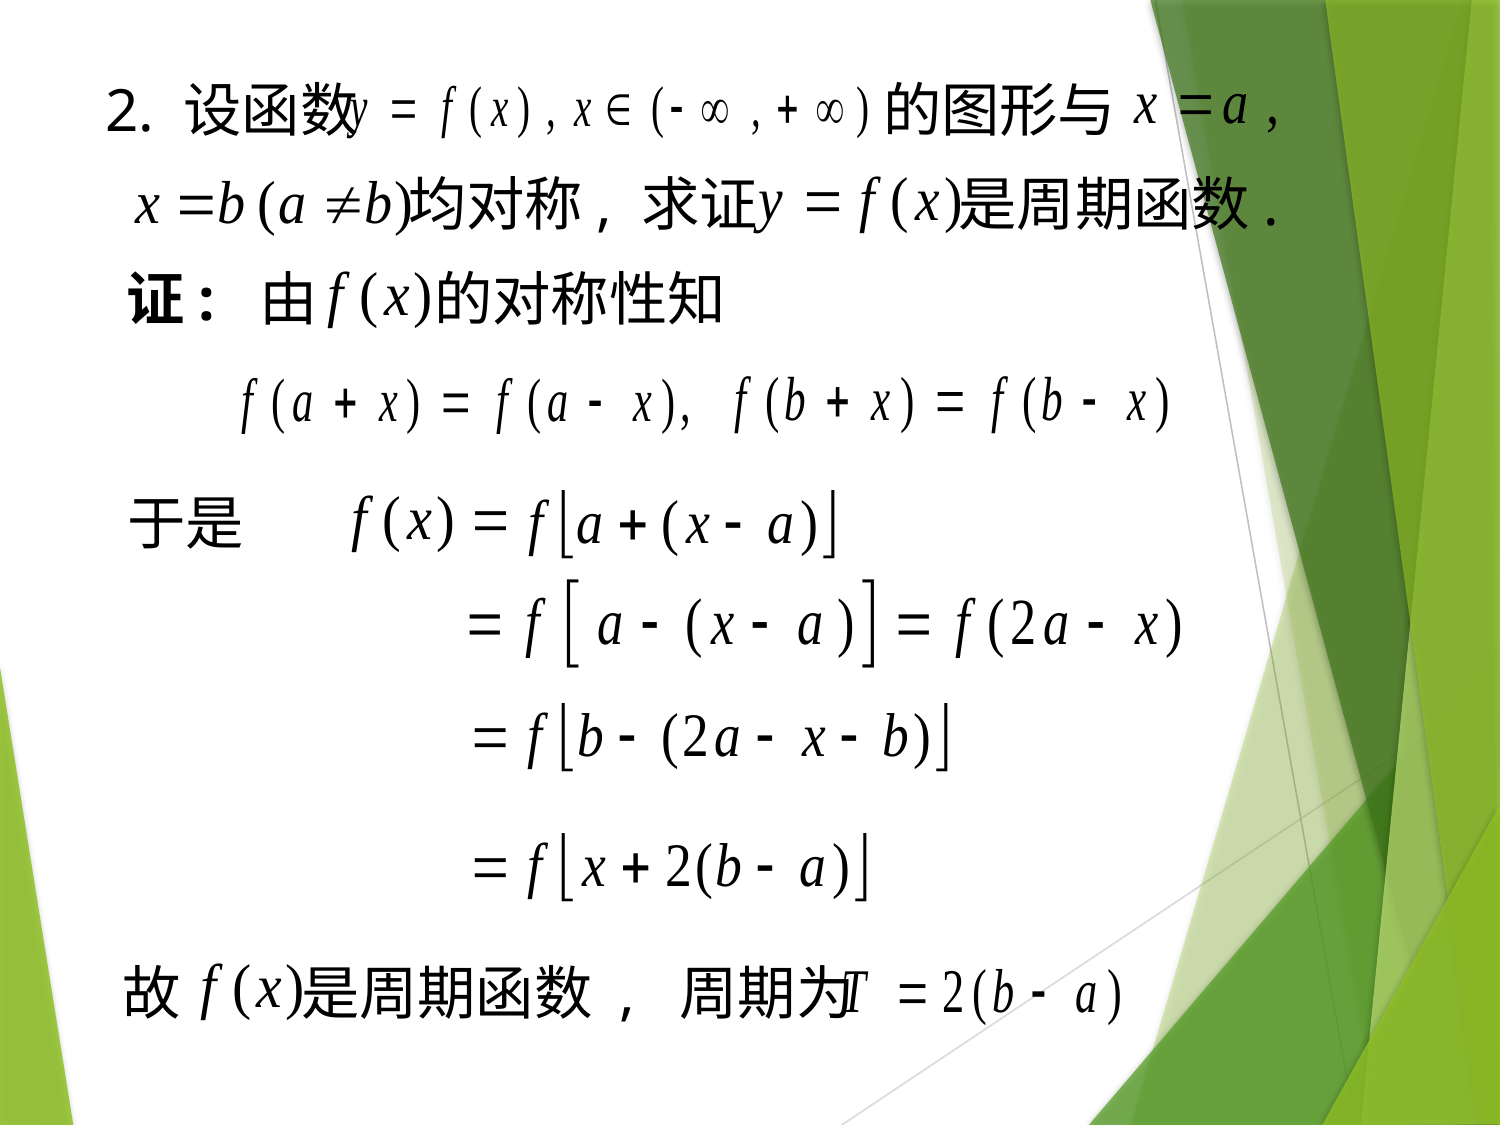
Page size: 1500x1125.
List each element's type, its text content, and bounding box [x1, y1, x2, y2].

text_box 证: 由 [111, 254, 333, 340]
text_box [454, 572, 1193, 680]
text_box 2. 设函数 [90, 65, 374, 151]
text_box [185, 958, 307, 1026]
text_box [336, 73, 881, 148]
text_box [749, 171, 984, 239]
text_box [123, 167, 420, 246]
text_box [835, 954, 1133, 1035]
text_box 是周期函数. [943, 159, 1295, 245]
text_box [513, 490, 838, 563]
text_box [713, 362, 1185, 443]
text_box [312, 265, 435, 334]
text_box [221, 365, 704, 444]
text_box 的图形与 [868, 65, 1132, 151]
text_box 故 [108, 949, 197, 1034]
text_box 的对称性知 [419, 254, 741, 340]
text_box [335, 490, 506, 558]
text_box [1127, 88, 1283, 142]
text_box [465, 832, 869, 905]
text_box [465, 702, 950, 775]
text_box 于是 [112, 478, 259, 564]
text_box 均对称, 求证 [393, 159, 773, 245]
text_box 是周期函数 , 周期为 [286, 949, 880, 1034]
